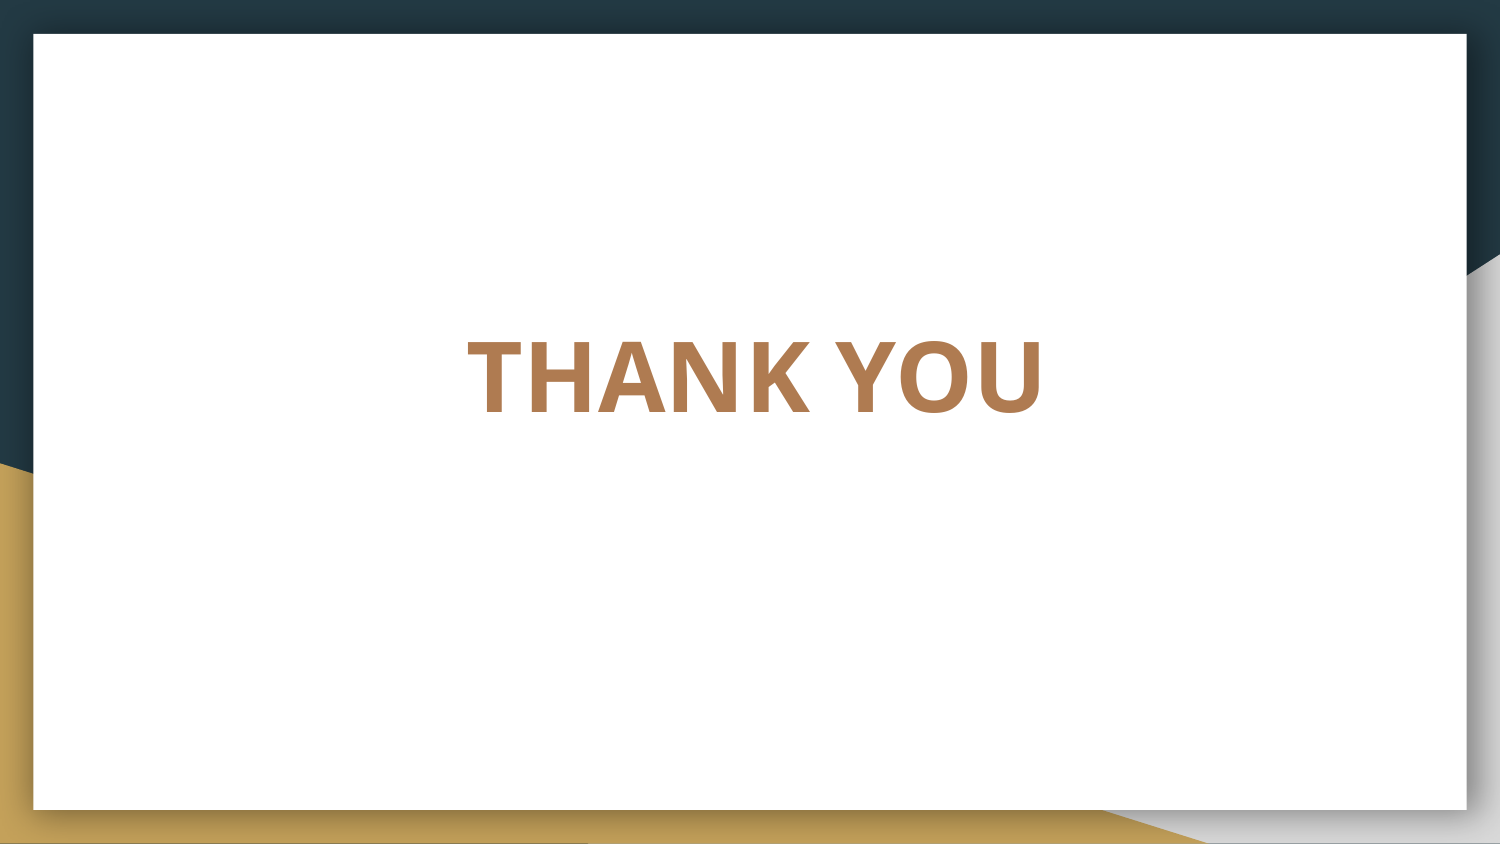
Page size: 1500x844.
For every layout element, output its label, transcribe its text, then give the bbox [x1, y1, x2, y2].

title THANK YOU [141, 299, 1373, 561]
